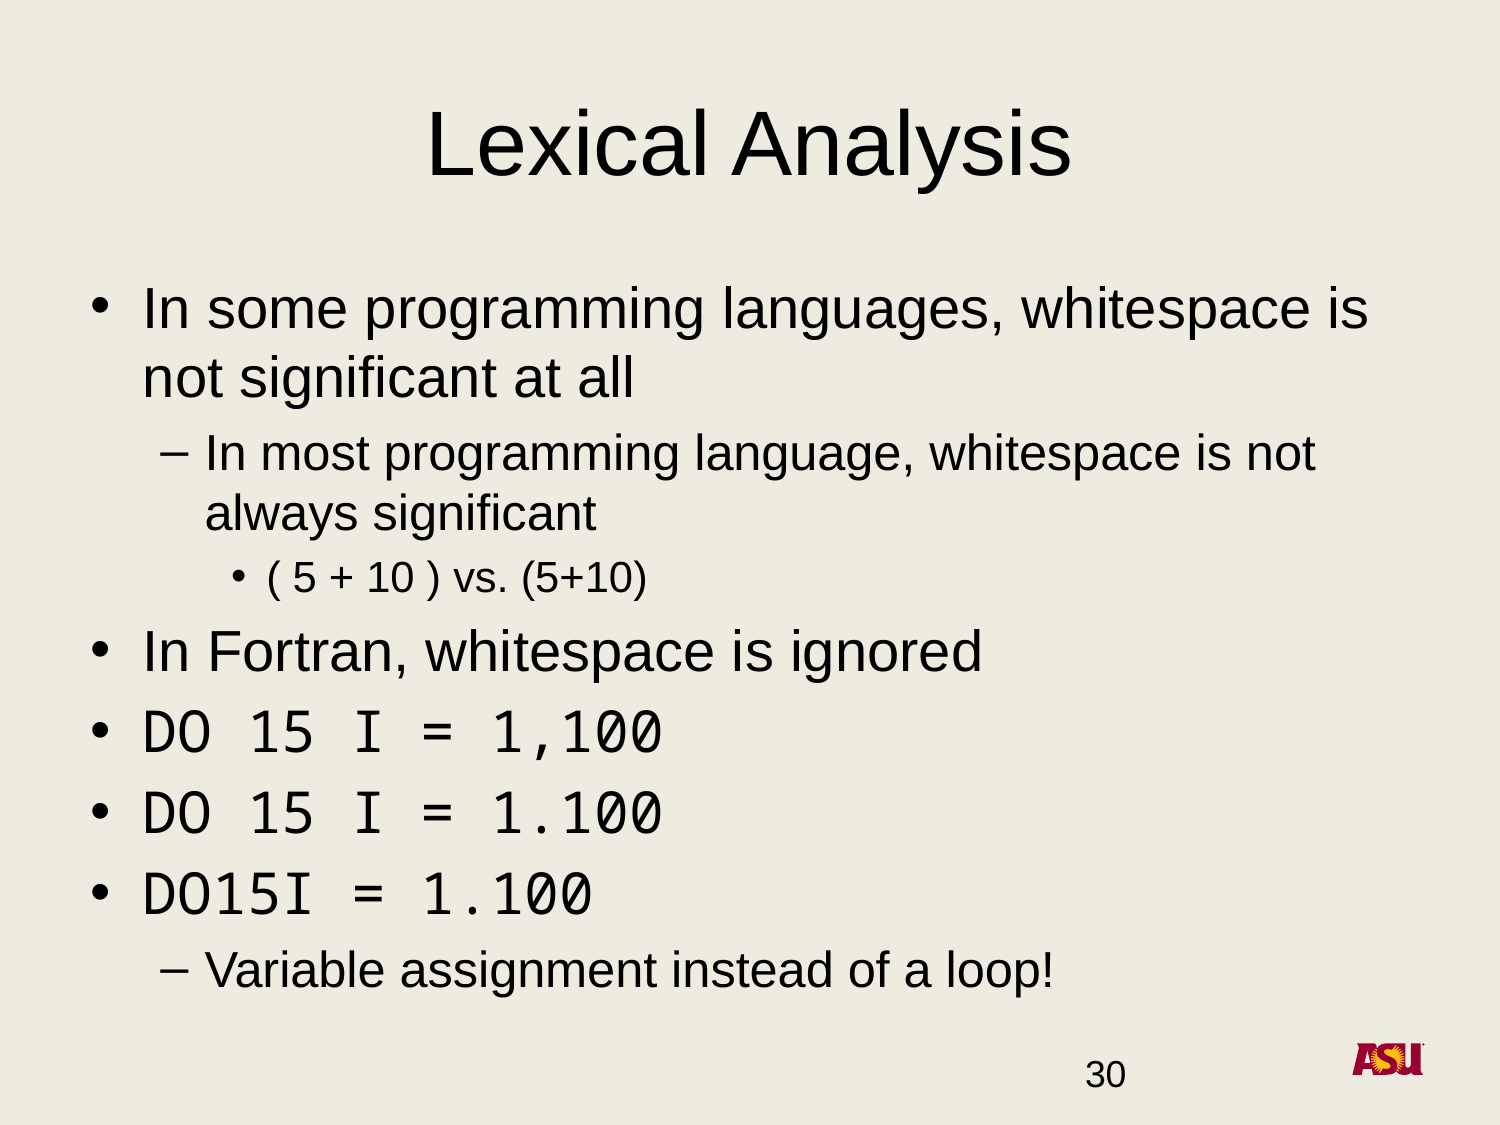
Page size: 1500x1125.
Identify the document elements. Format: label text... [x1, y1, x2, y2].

title Lexical Analysis [75, 45, 1425, 233]
slide_number 30 [1070, 1042, 1421, 1103]
list In some programming languages, whitespace is not significant at all In most programming language, whitespace is not always significant ( 5 + 10 ) vs. (5+10) In Fortran, whitespace is ignored DO 15 I = 1,100 DO 15 I = 1.100 DO15I = 1.100 Variable assignment instead of a loop! [75, 262, 1425, 1005]
